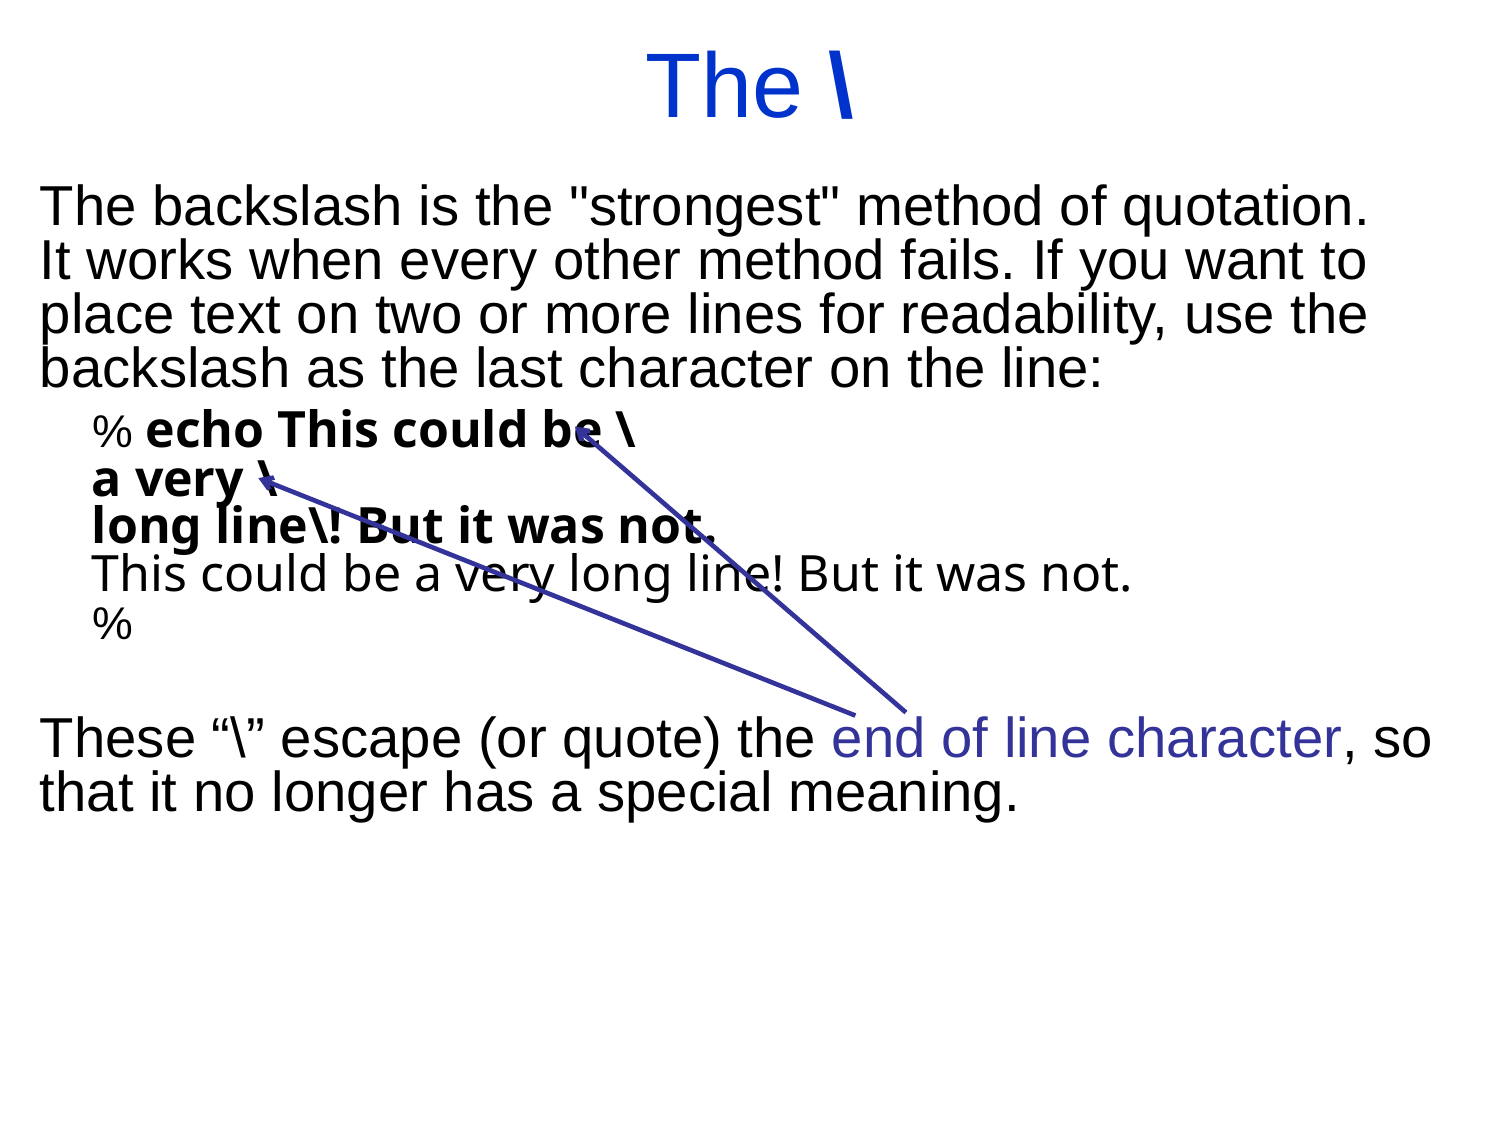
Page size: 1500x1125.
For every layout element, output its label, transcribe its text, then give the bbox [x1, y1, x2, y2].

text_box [258, 477, 856, 716]
title The \ [74, 0, 1426, 163]
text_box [574, 426, 907, 713]
list The backslash is the "strongest" method of quotation. It works when every other method fails. If you want to place text on two or more lines for readability, use the backslash as the last character on the line: % echo This could be \ a very \ long line\! But it was not. This could be a very long line! But it was not. % These “\” escape (or quote) the end of line character, so that it no longer has a special meaning. [24, 174, 1476, 1088]
